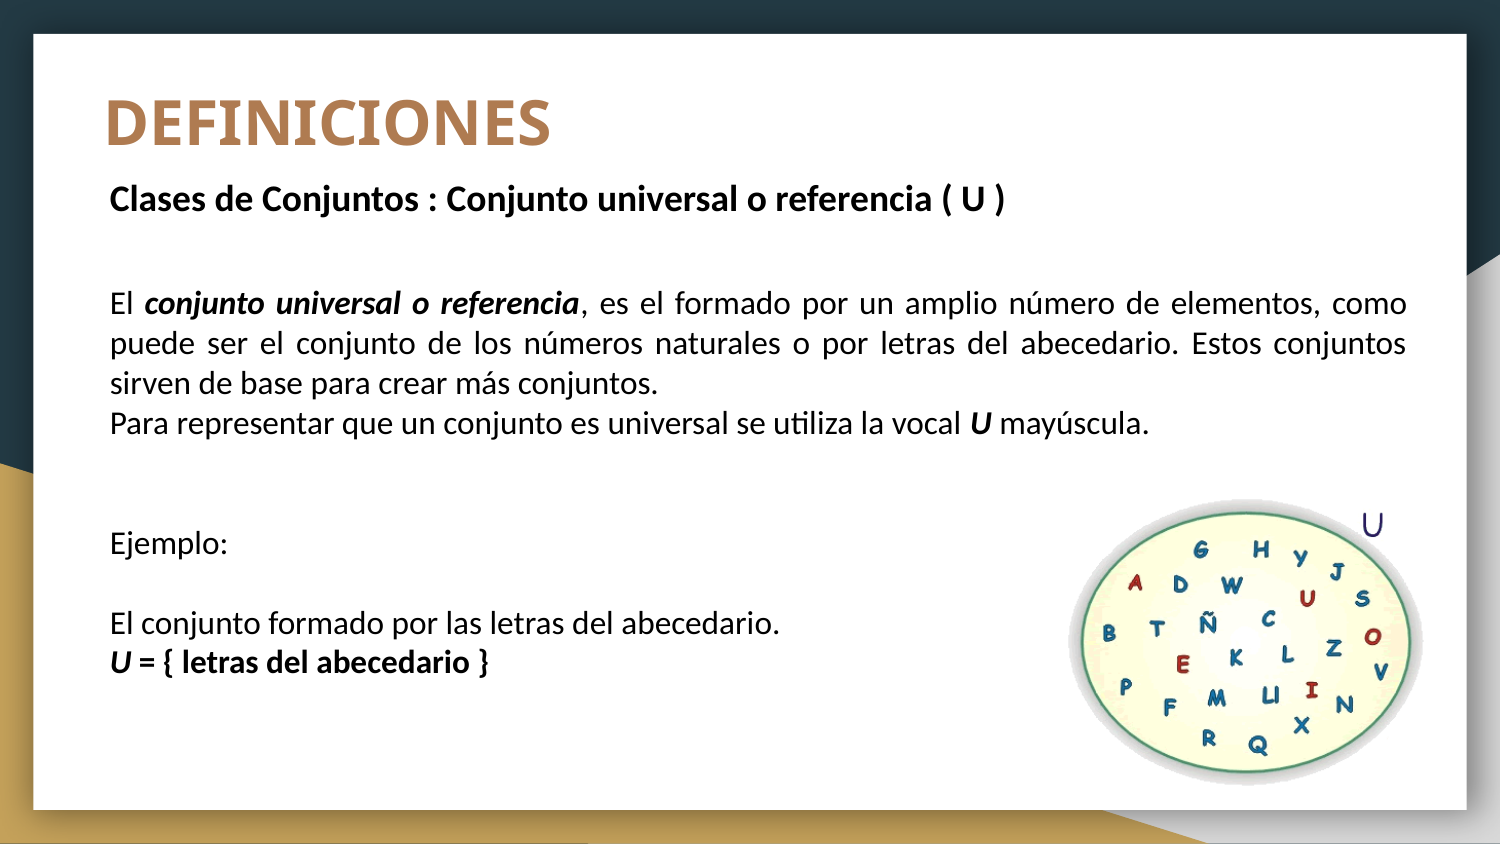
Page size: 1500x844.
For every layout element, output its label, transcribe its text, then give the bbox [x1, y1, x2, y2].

text_box El conjunto universal o referencia, es el formado por un amplio número de elementos, como puede ser el conjunto de los números naturales o por letras del abecedario. Estos conjuntos sirven de base para crear más conjuntos. Para representar que un conjunto es universal se utiliza la vocal U mayúscula. Ejemplo: El conjunto formado por las letras del abecedario. U = { letras del abecedario } [94, 234, 1424, 728]
title DEFINICIONES [88, 67, 1093, 174]
picture [1061, 492, 1431, 793]
text_box Clases de Conjuntos : Conjunto universal o referencia ( U ) [94, 167, 1238, 227]
